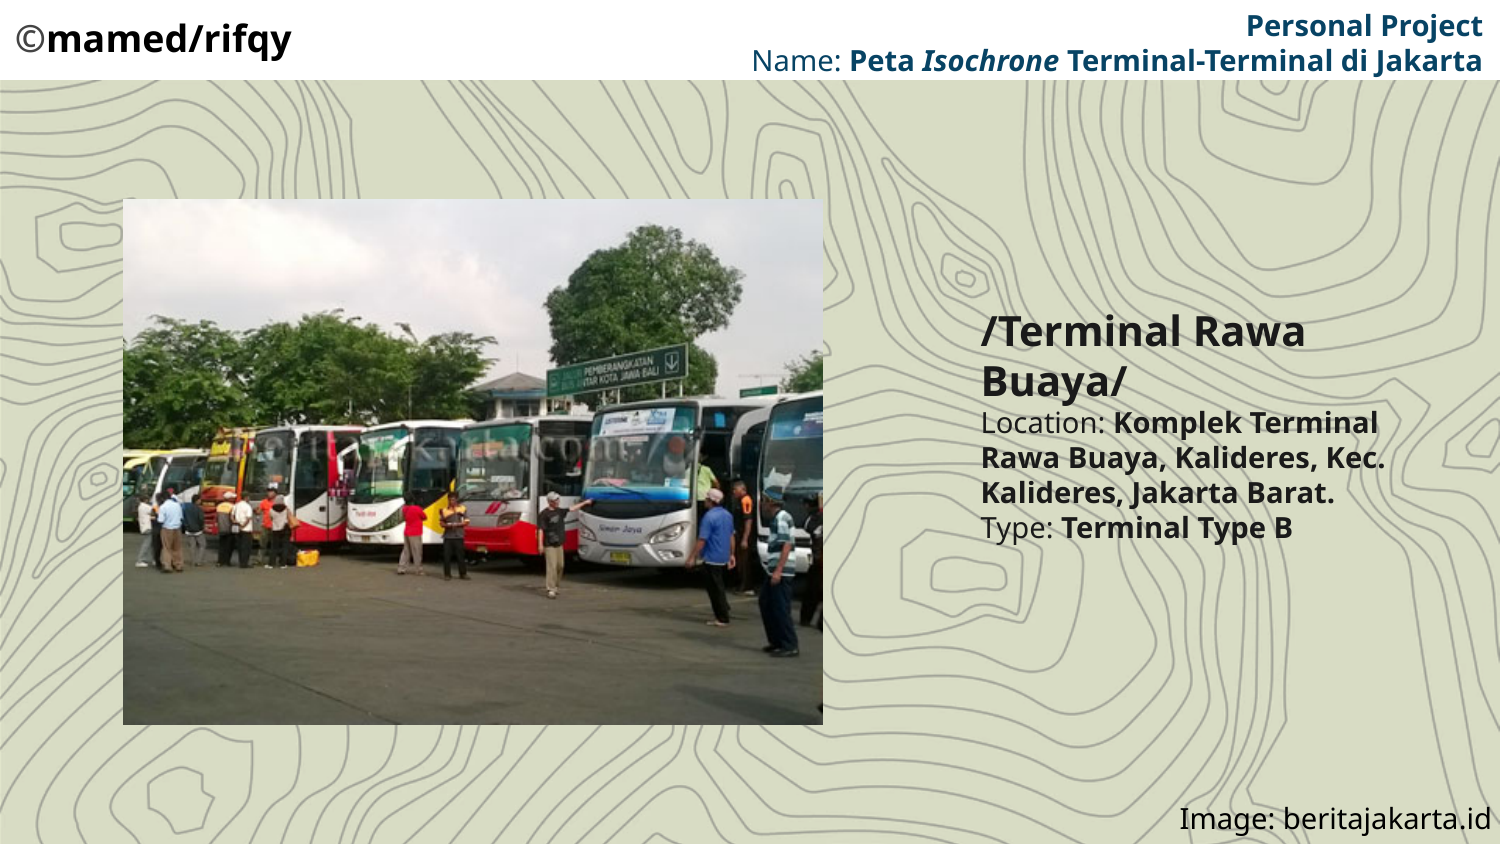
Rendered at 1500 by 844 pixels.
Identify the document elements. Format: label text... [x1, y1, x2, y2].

picture [0, 80, 1500, 844]
text_box ©mamed/rifqy [0, 7, 359, 68]
text_box Personal Project Name: Peta Isochrone Terminal-Terminal di Jakarta [620, 0, 1499, 80]
